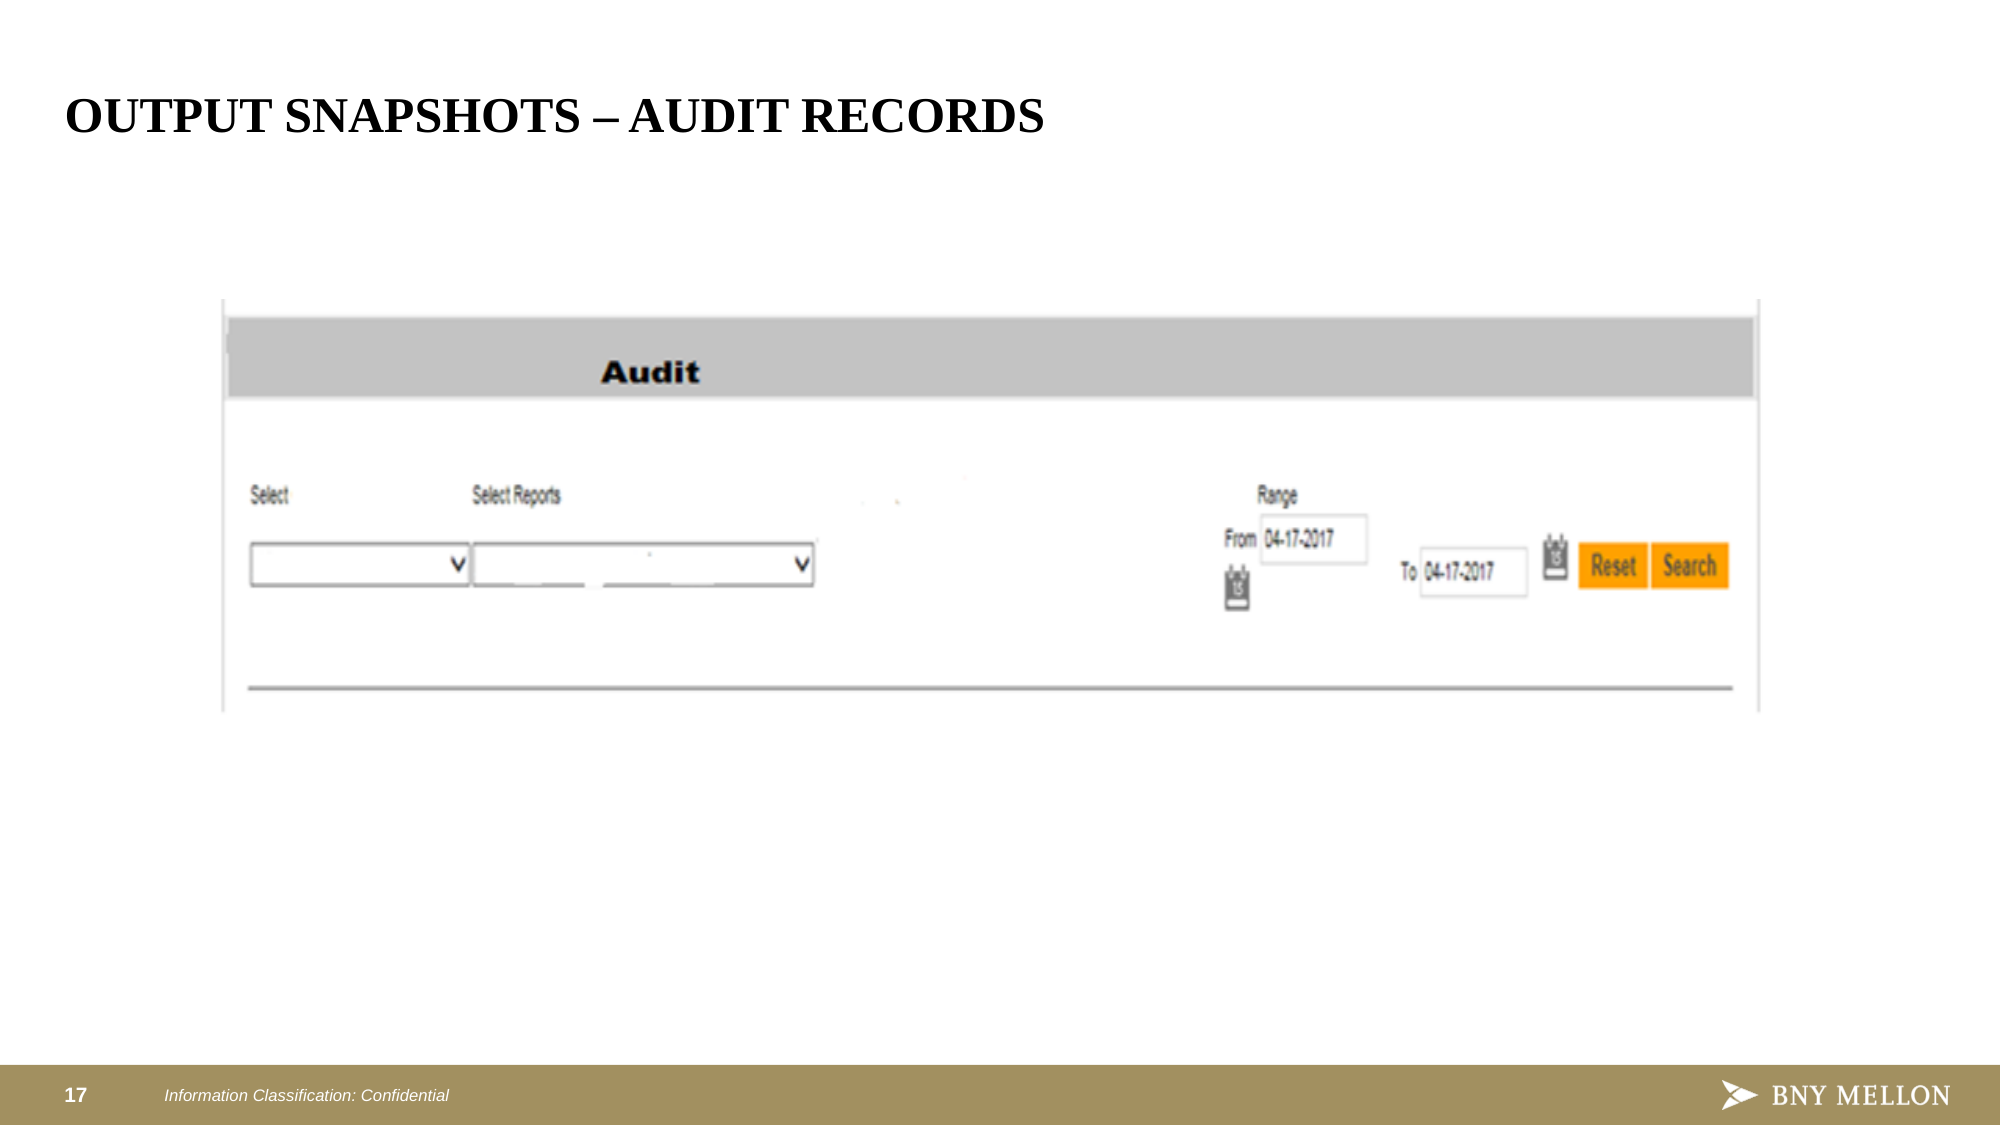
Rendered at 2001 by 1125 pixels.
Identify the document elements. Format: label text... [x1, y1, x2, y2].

picture [219, 299, 1776, 747]
picture [1722, 1080, 1950, 1110]
title OUTPUT SNAPSHOTS – AUDIT RECORDS [49, 75, 1950, 151]
